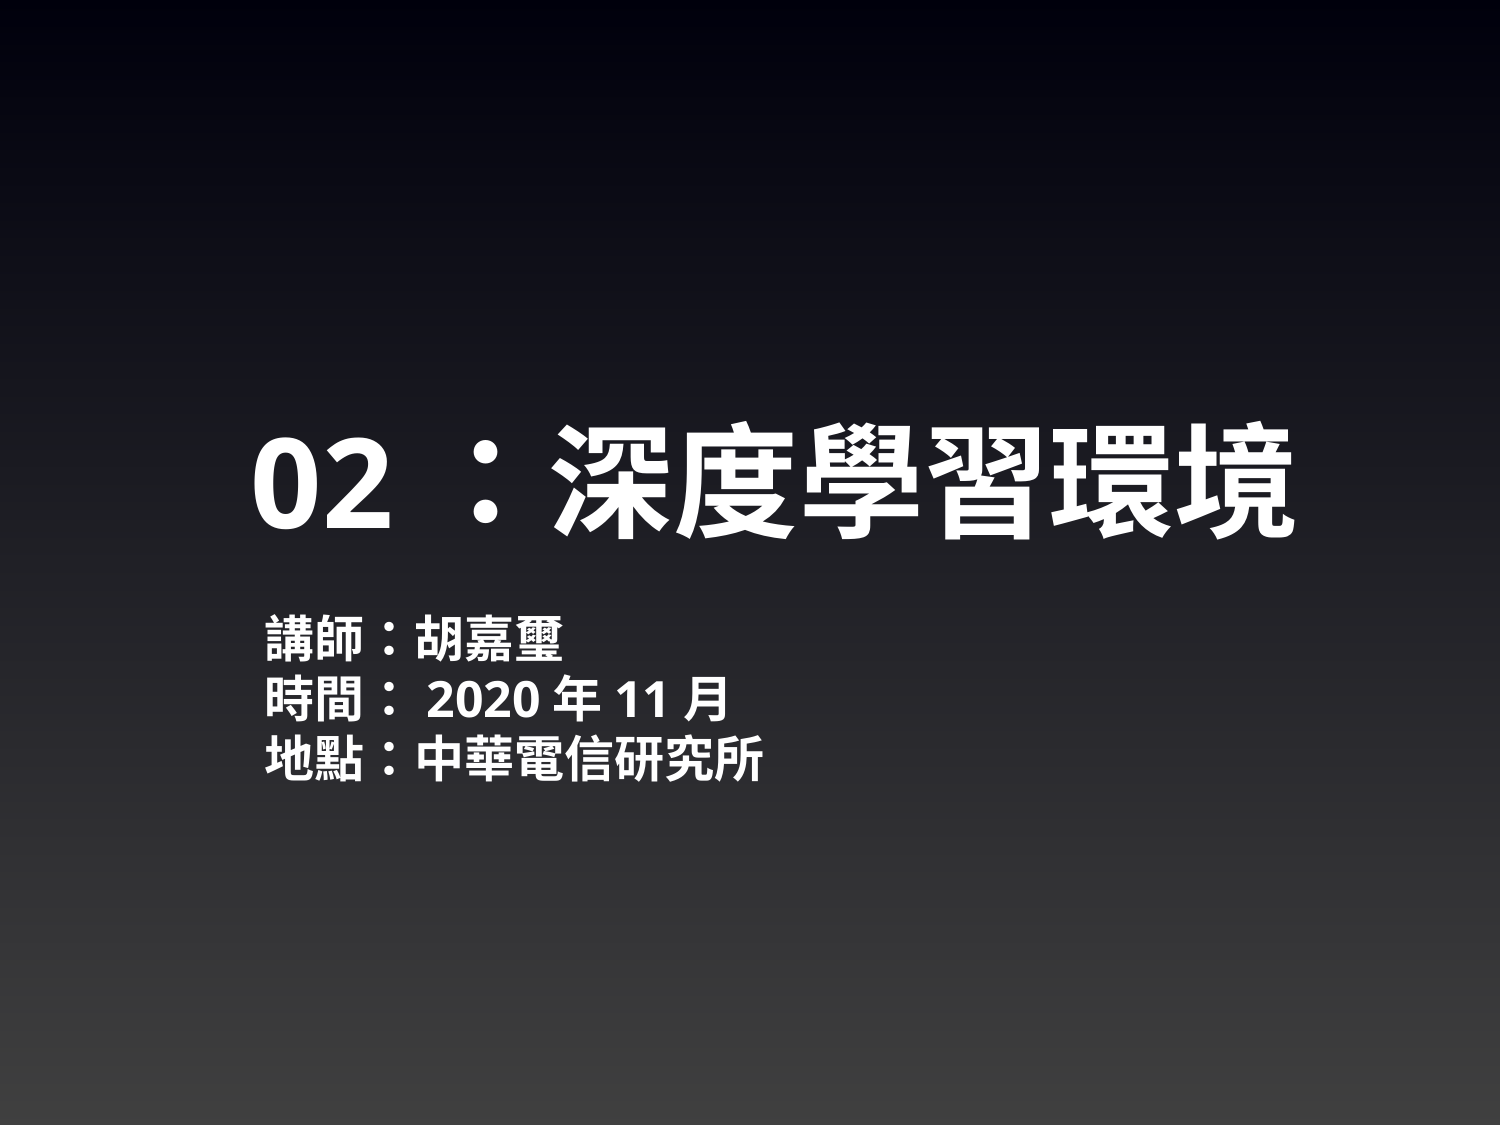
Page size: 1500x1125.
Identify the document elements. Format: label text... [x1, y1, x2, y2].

text_box 講師：胡嘉璽 時間：2020年11月 地點：中華電信研究所 [249, 599, 863, 795]
text_box 02：深度學習環境 [137, 395, 1413, 561]
